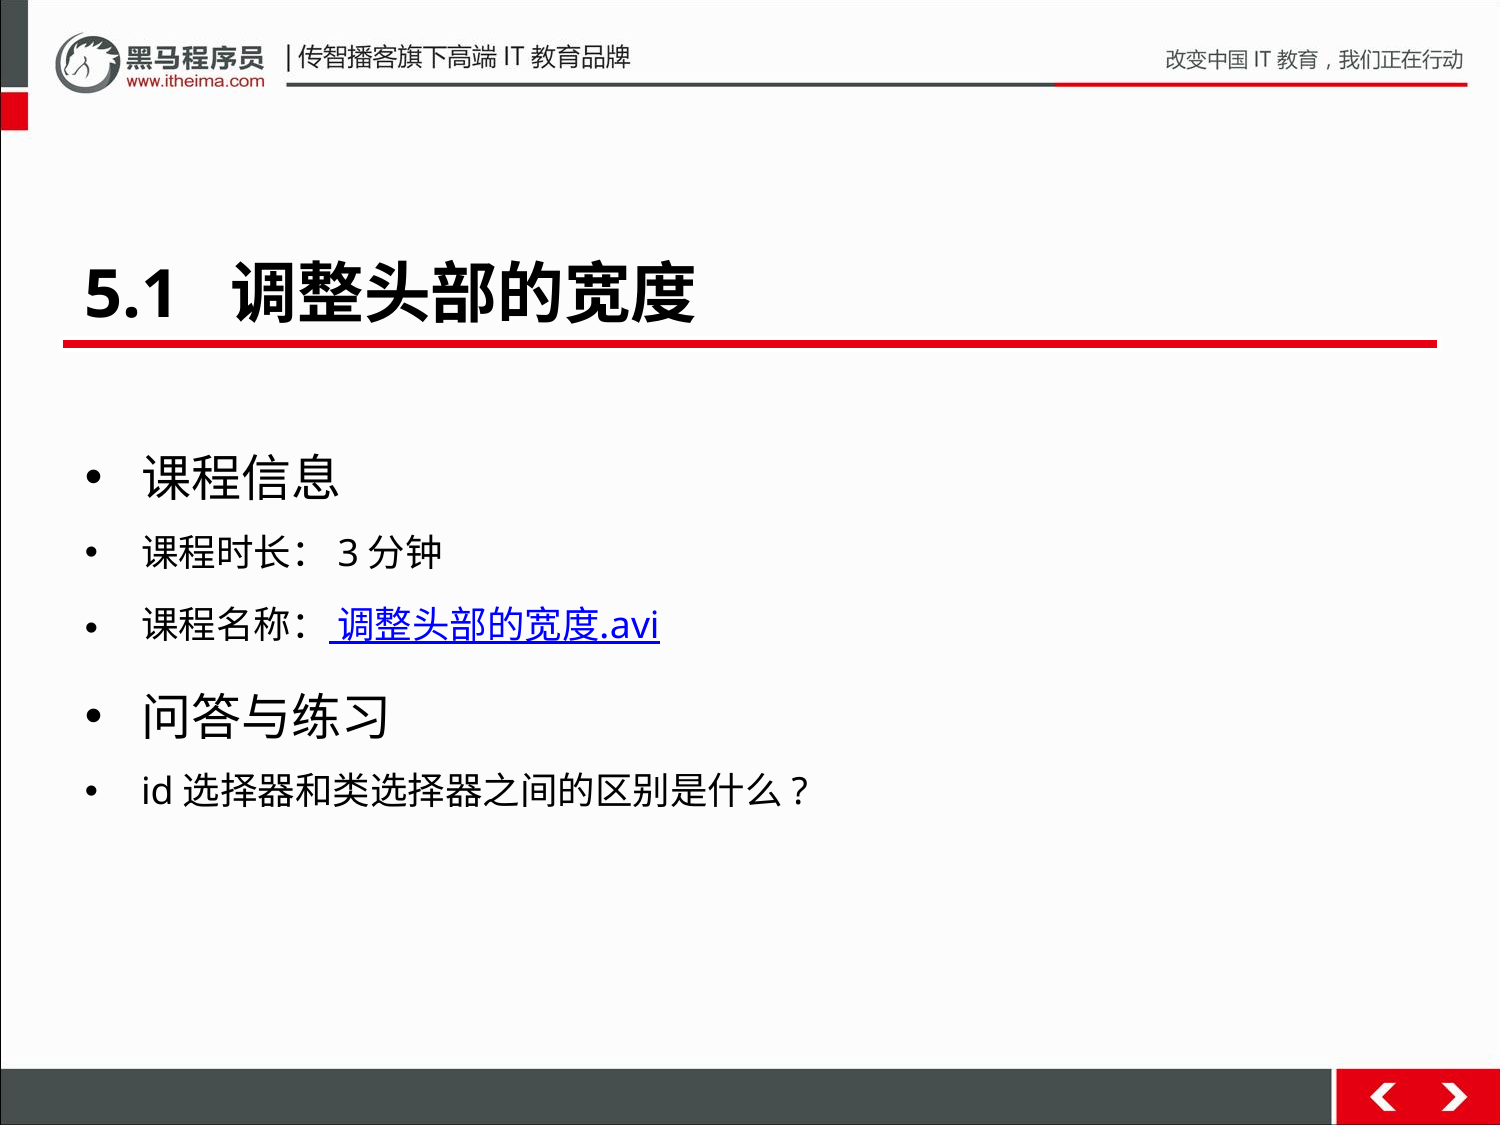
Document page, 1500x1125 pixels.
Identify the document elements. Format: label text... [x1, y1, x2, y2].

picture [0, 0, 1500, 1125]
text_box 课程信息 课程时长：3分钟 课程名称： 调整头部的宽度.avi 问答与练习 id选择器和类选择器之间的区别是什么? [69, 408, 1451, 820]
text_box 5.1 调整头部的宽度 [70, 243, 1382, 339]
